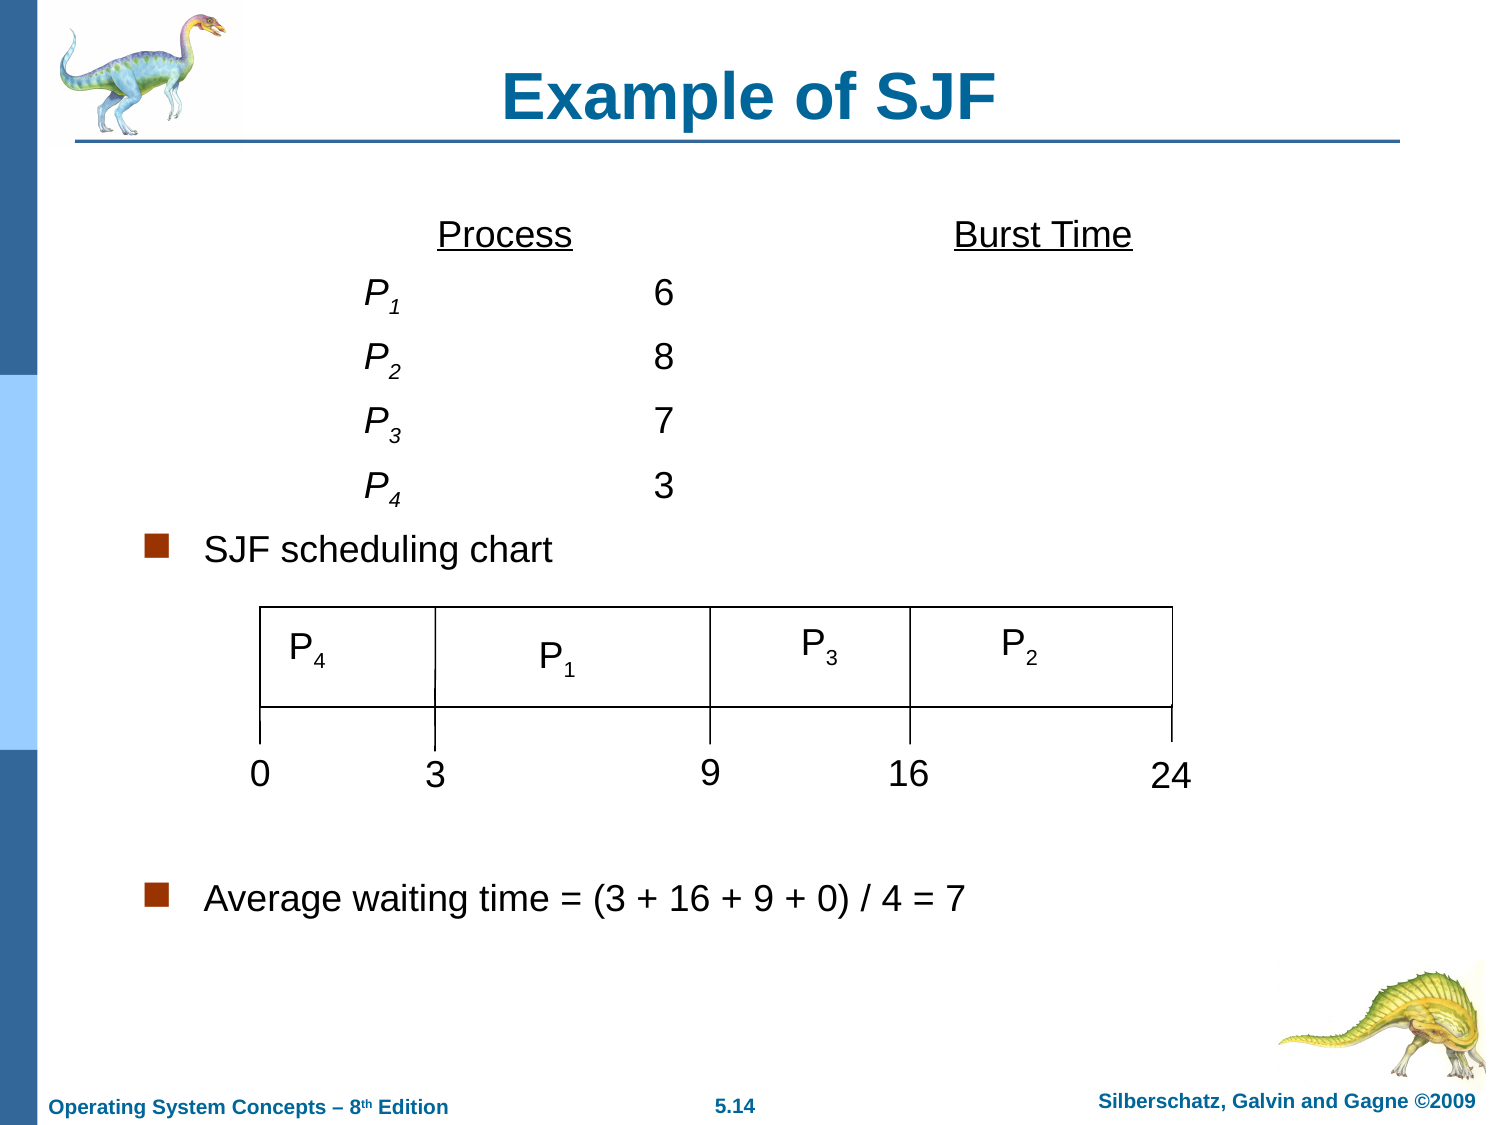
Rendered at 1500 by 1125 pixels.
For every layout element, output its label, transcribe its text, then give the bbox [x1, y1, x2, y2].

list ProcessArriva l Time Burst Time P1 0.0 6 P2 2.0 8 P3 4.0 7 P4 5.0 3 SJF scheduling chart Average waiting time = (3 + 16 + 9 + 0) / 4 = 7 [132, 202, 1483, 946]
picture [1275, 959, 1486, 1090]
picture [1415, 1093, 1423, 1098]
title Example of SJF [74, 45, 1426, 141]
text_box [234, 606, 1208, 805]
picture [46, 0, 244, 149]
